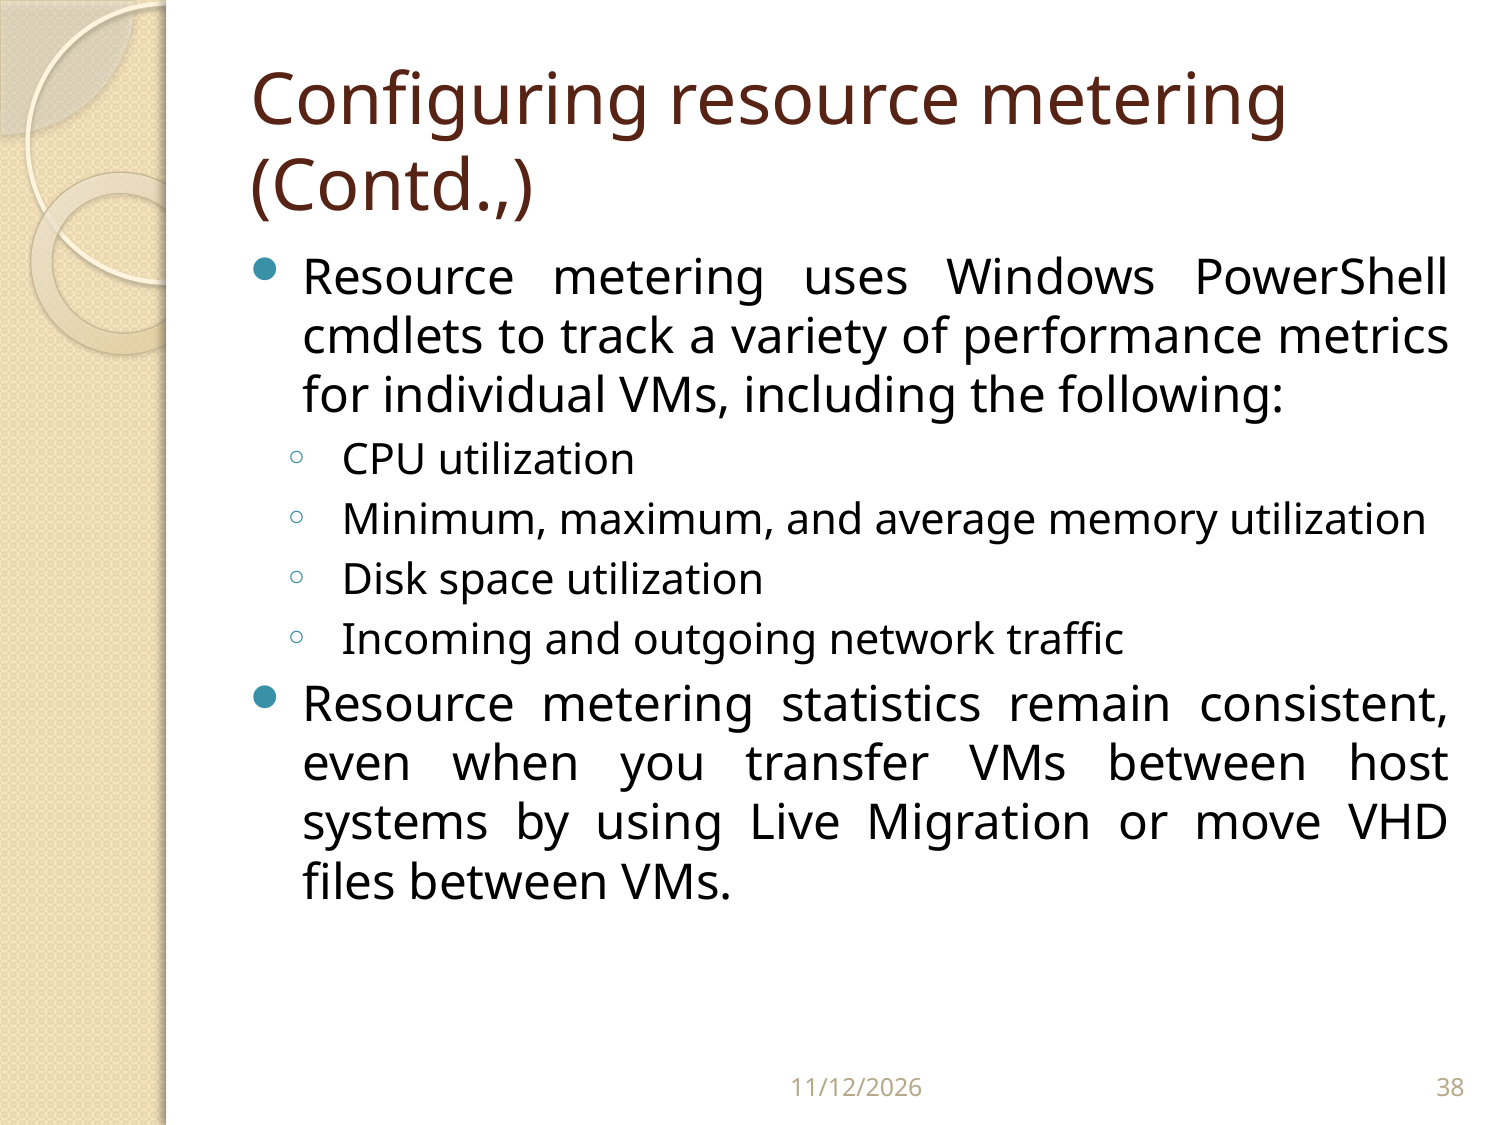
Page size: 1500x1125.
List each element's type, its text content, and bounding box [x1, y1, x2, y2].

slide_number 38 [1413, 1034, 1488, 1113]
list Resource metering uses Windows PowerShell cmdlets to track a variety of performance metrics for individual VMs, including the following: CPU utilization Minimum, maximum, and average memory utilization Disk space utilization Incoming and outgoing network traffic Resource metering statistics remain consistent, even when you transfer VMs between host systems by using Live Migration or move VHD files between VMs. [235, 237, 1466, 1025]
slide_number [587, 1034, 938, 1113]
title Configuring resource metering (Contd.,) [235, 45, 1466, 233]
